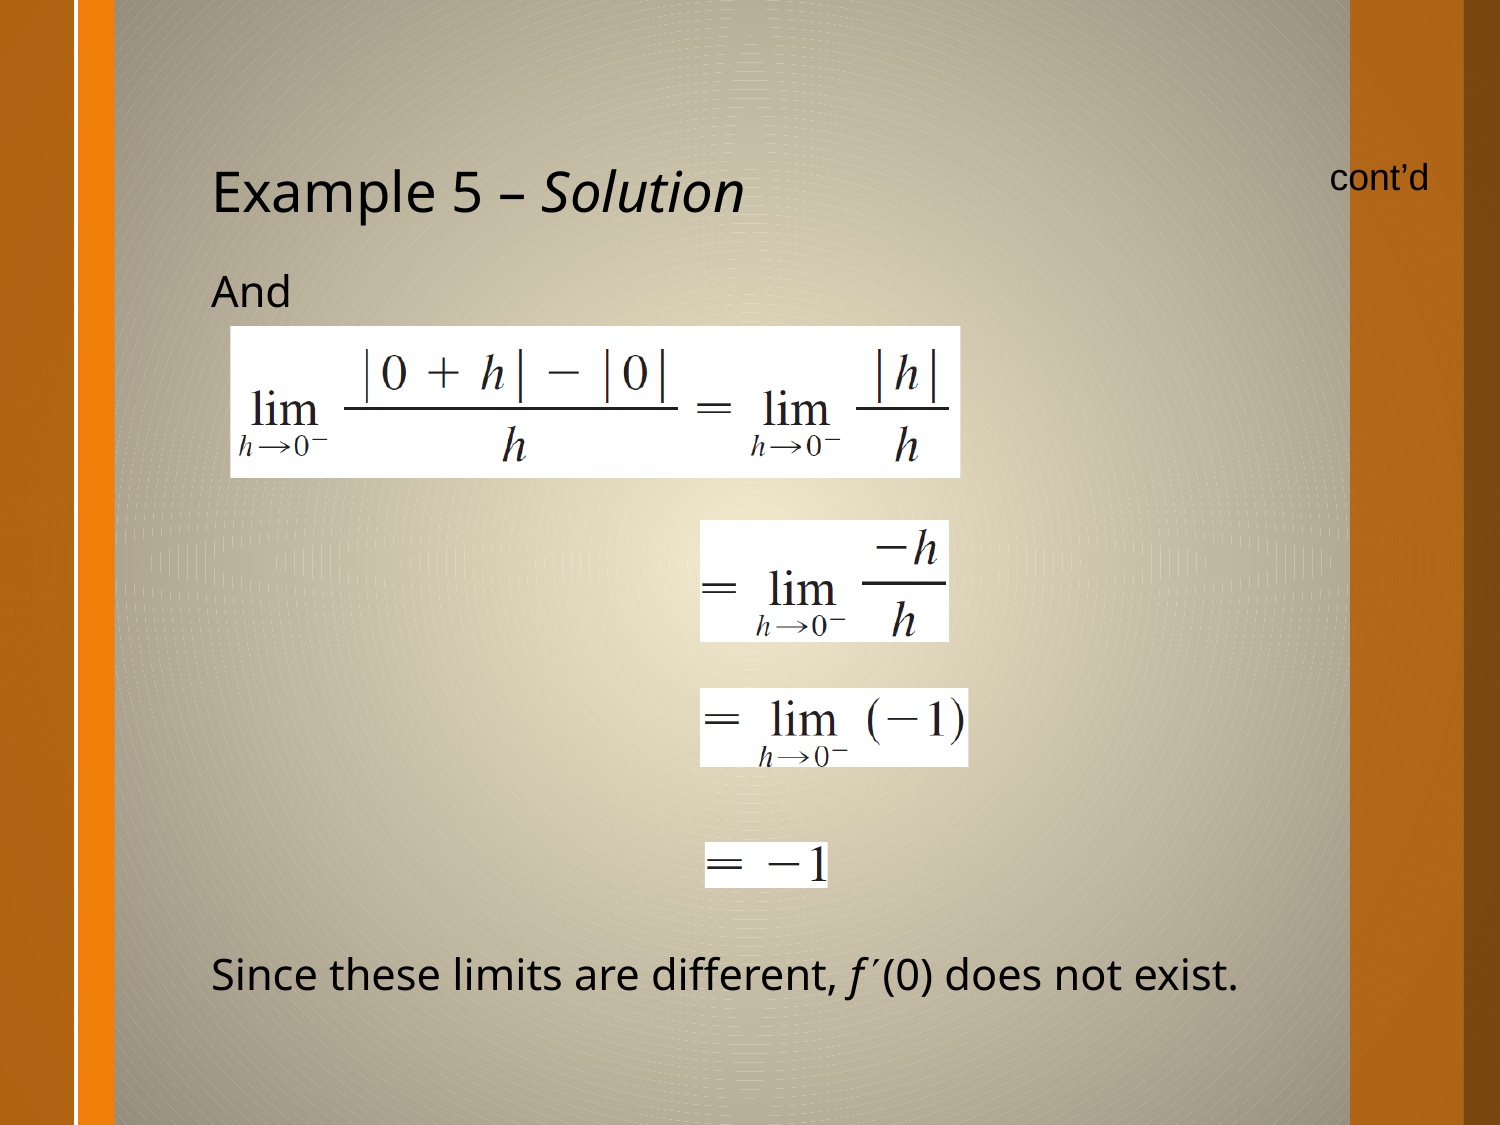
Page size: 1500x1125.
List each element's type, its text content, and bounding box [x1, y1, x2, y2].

picture [699, 688, 969, 767]
title Example 5 – Solution [196, 29, 1400, 233]
picture [704, 842, 828, 888]
picture [230, 326, 961, 478]
text_box cont’d [1314, 145, 1453, 203]
picture [699, 520, 949, 642]
list And Since these limits are different, f (0) does not exist. [196, 262, 1400, 1013]
